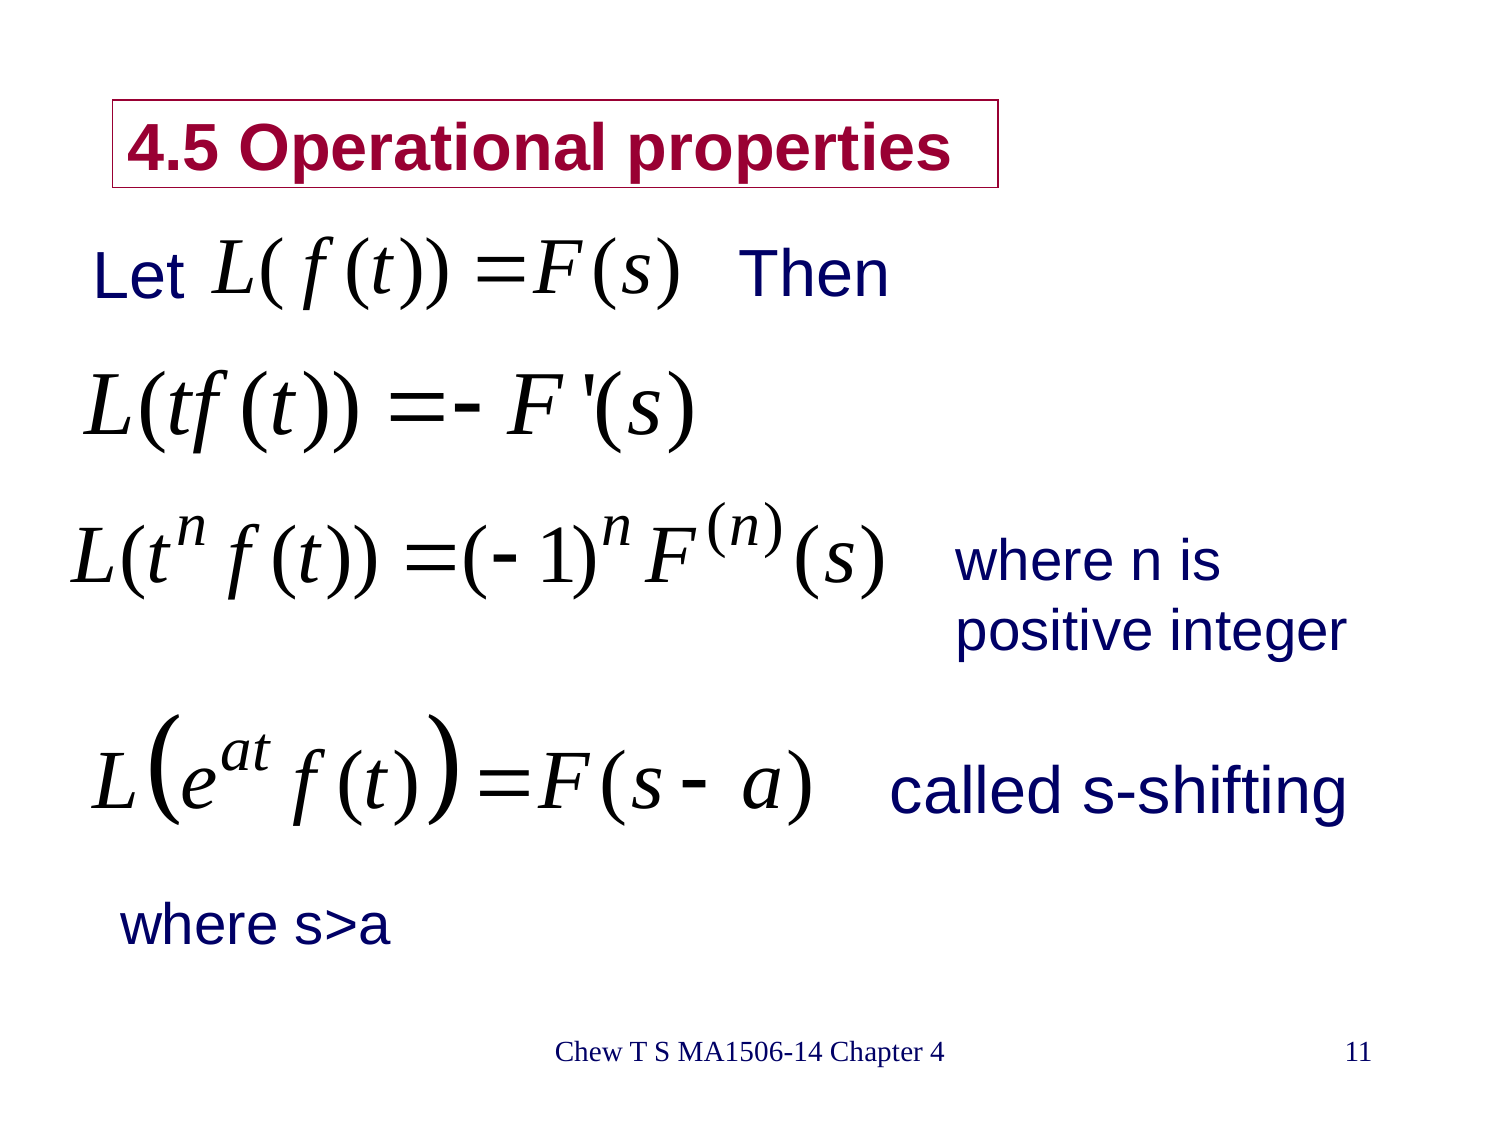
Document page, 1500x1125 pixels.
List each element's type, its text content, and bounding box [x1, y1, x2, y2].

text_box where n is positive integer [941, 515, 1365, 670]
text_box where s>a [105, 879, 406, 964]
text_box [76, 361, 703, 463]
text_box Then [723, 222, 924, 318]
slide_number 11 [1074, 1024, 1388, 1101]
title 4.5 Operational properties [112, 99, 999, 188]
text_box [64, 491, 892, 608]
footer Chew T S MA1506-14 Chapter 4 [512, 1024, 988, 1101]
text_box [200, 224, 694, 327]
text_box Let [77, 224, 197, 319]
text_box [85, 710, 819, 866]
text_box called s-shifting [875, 739, 1364, 835]
